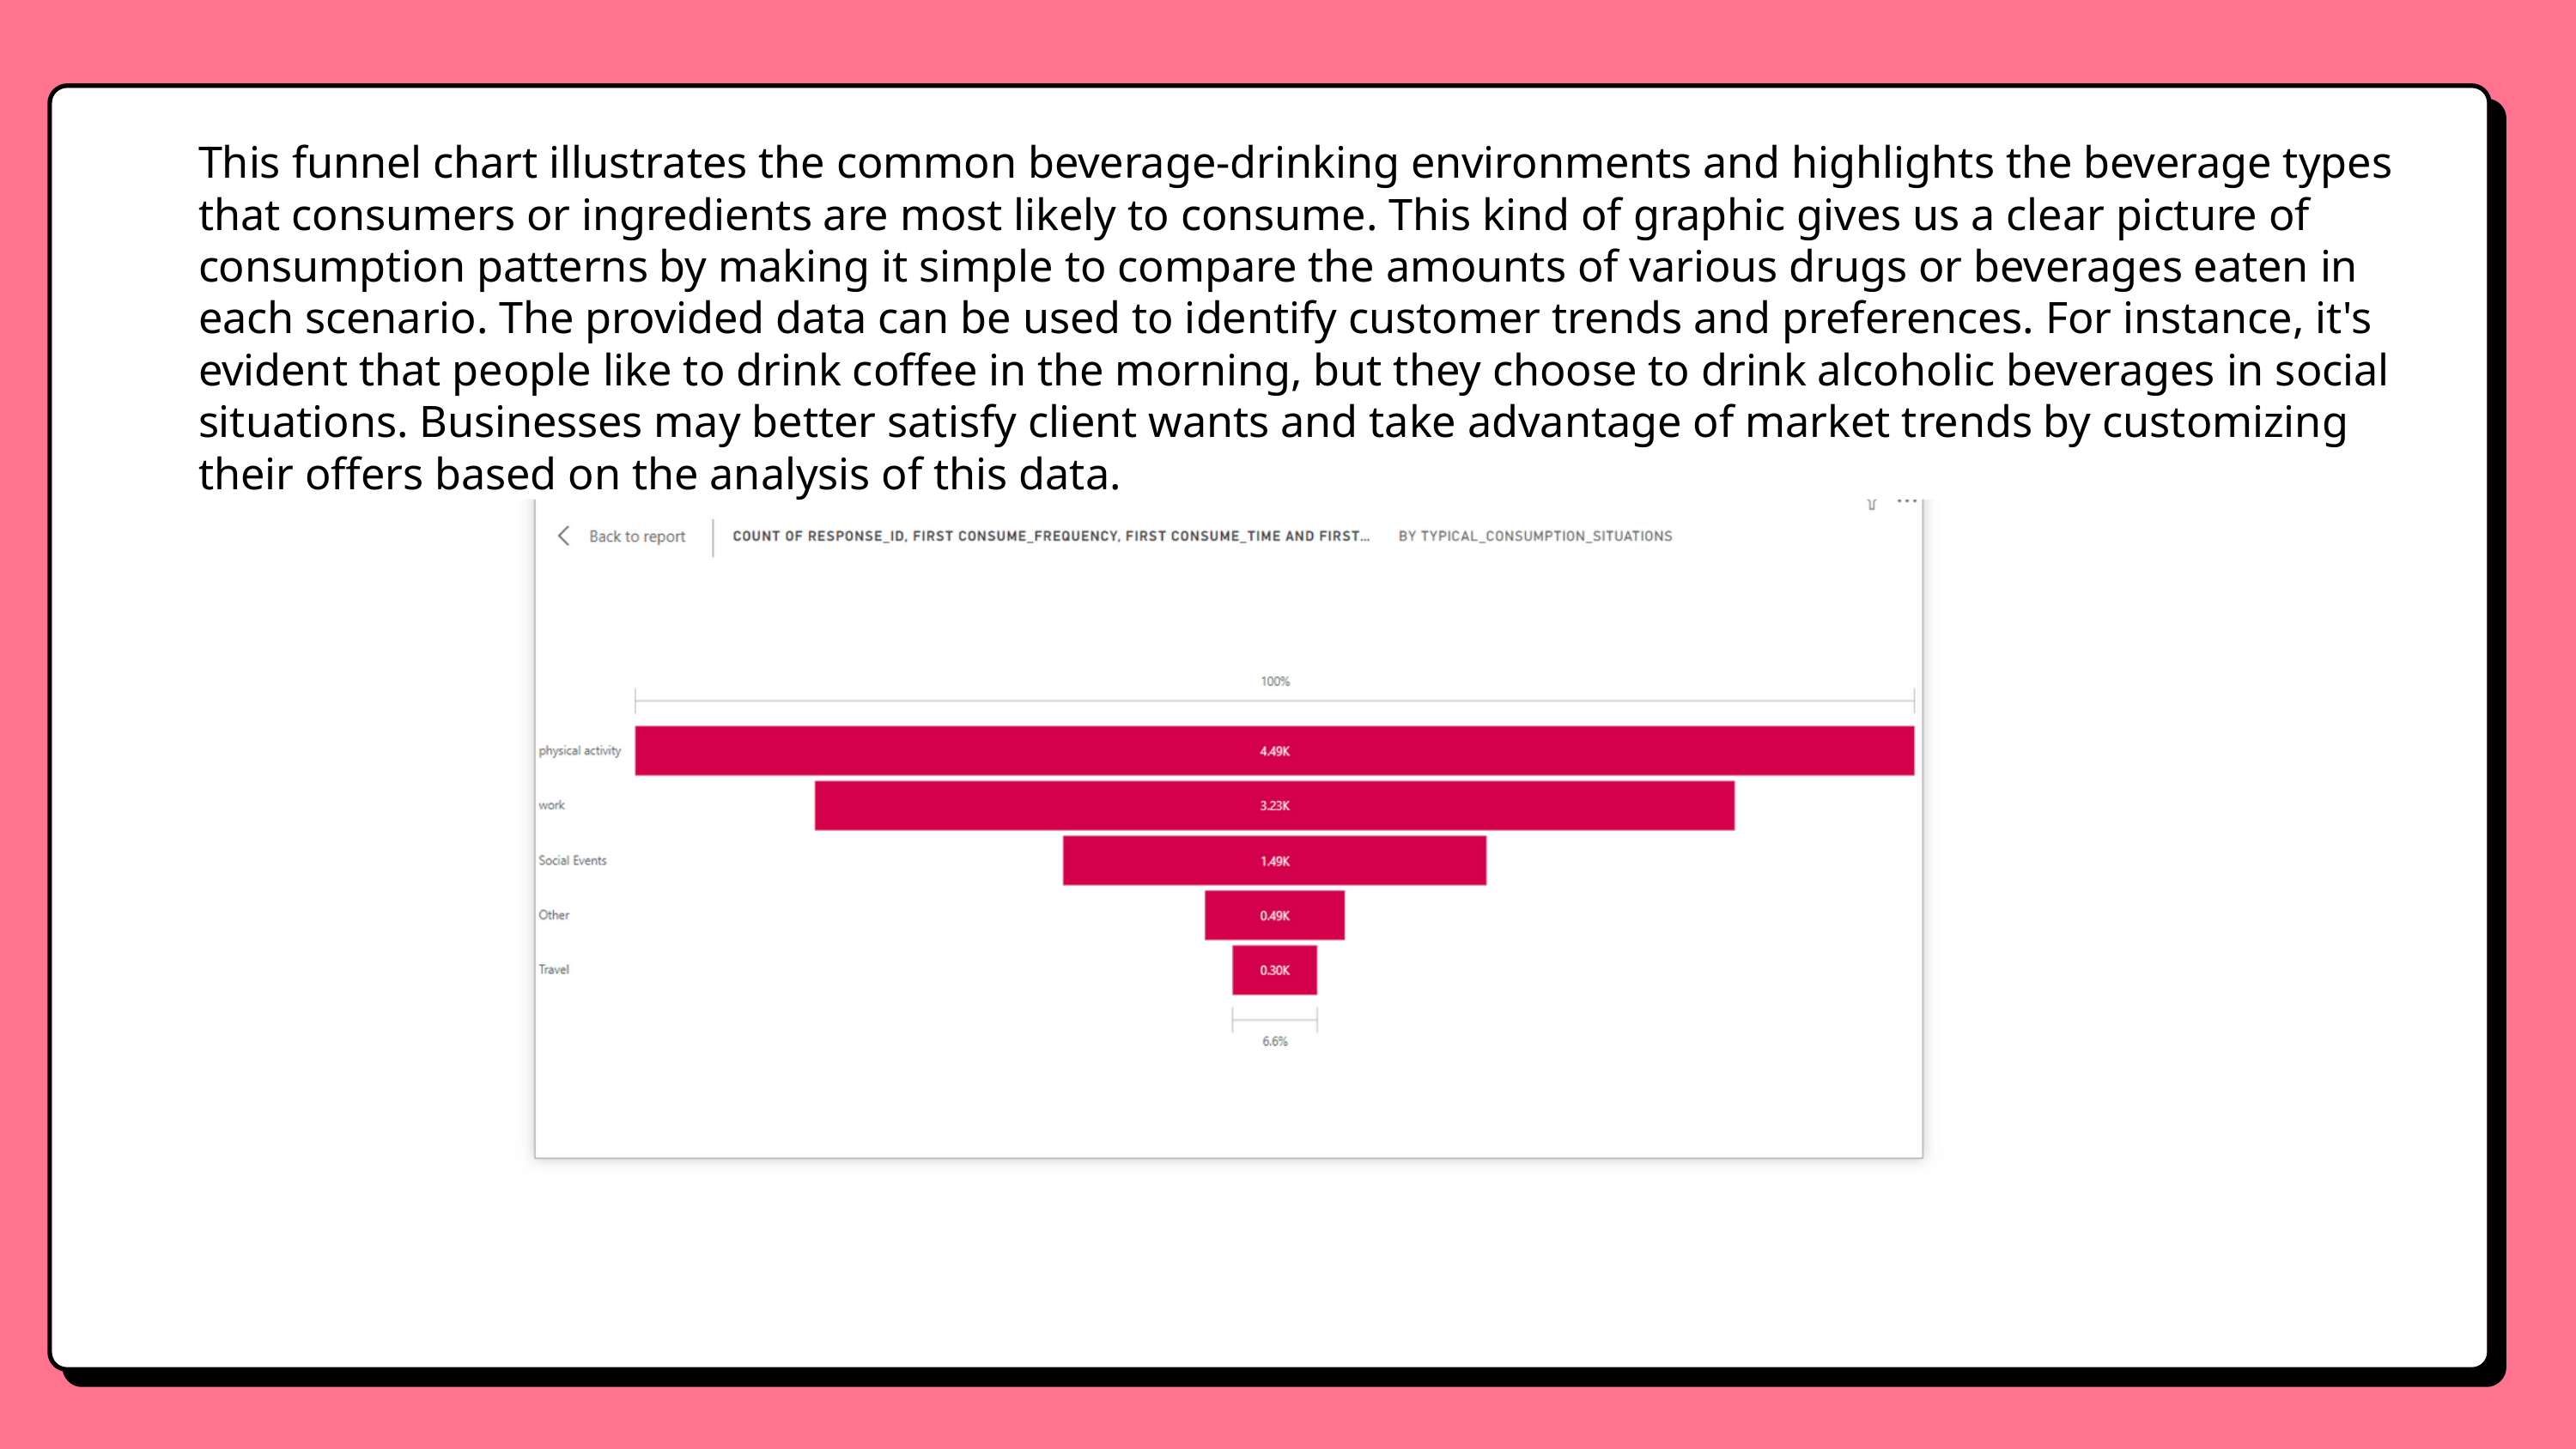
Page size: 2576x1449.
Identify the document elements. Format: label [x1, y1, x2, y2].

text_box [47, 82, 2507, 1387]
